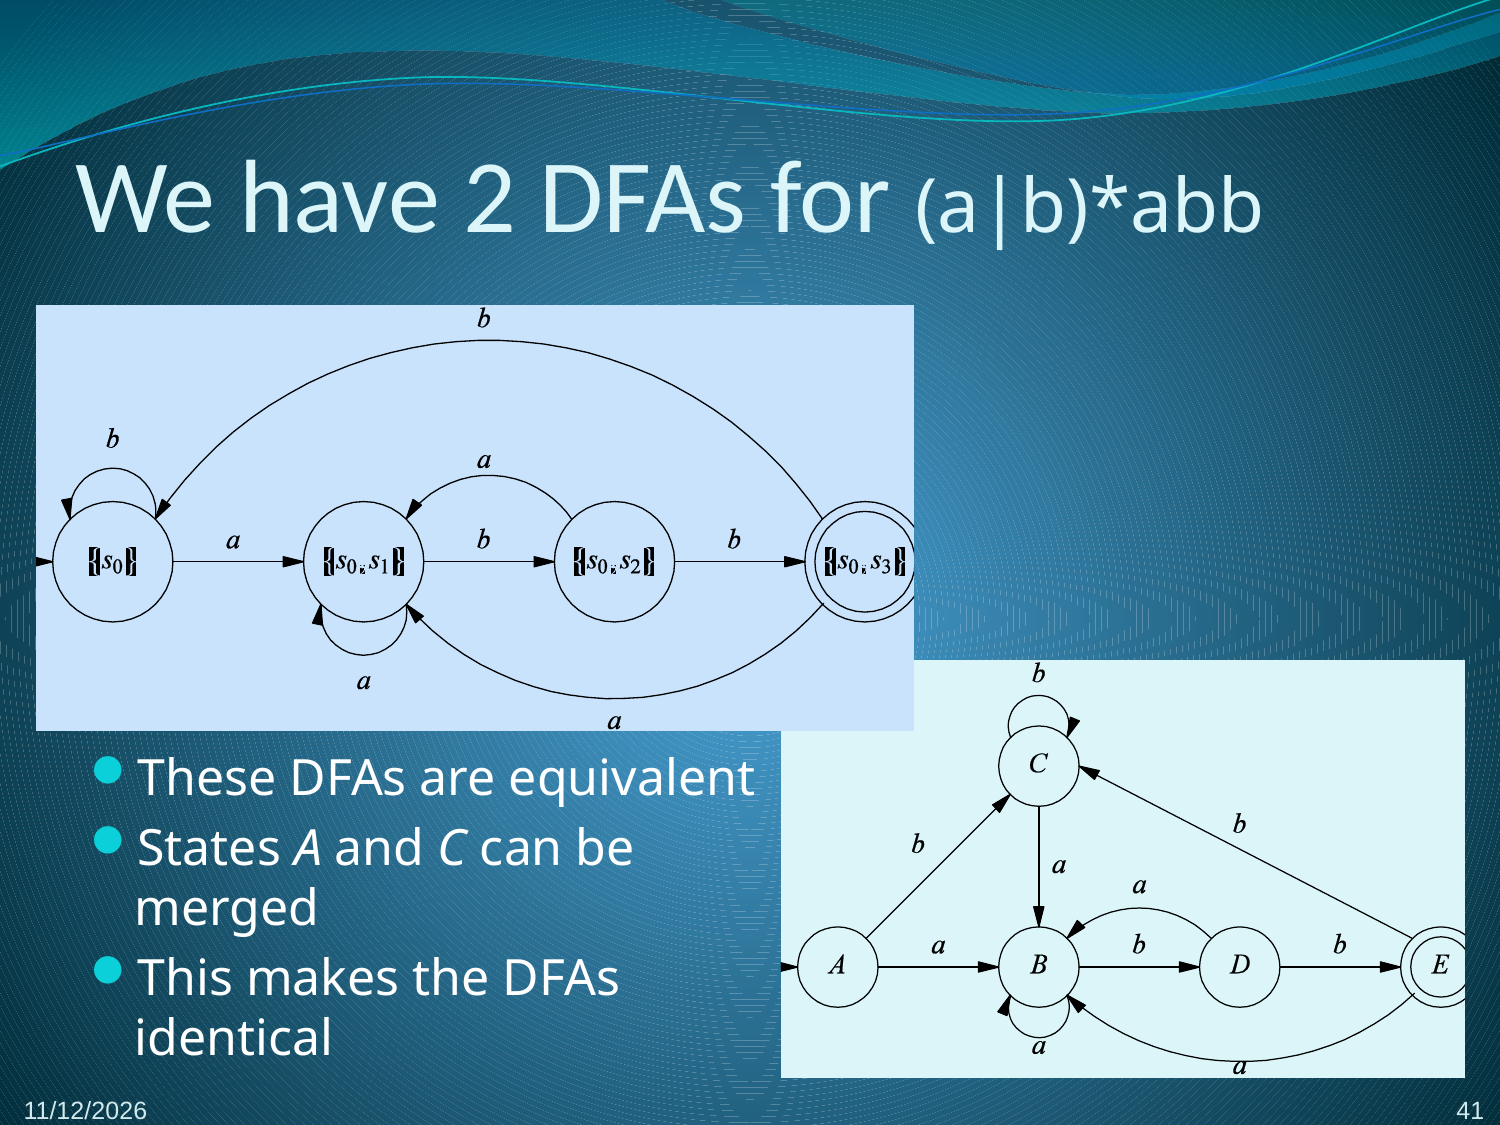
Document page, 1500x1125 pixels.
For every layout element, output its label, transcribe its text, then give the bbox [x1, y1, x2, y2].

picture [780, 659, 1466, 1079]
picture [35, 304, 915, 732]
slide_number 41 [1359, 1088, 1485, 1125]
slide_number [23, 1089, 247, 1125]
title We have 2 DFAs for (a|b)*abb [74, 93, 1466, 282]
list These DFAs are equivalent States A and C can be merged This makes the DFAs identical [74, 741, 774, 1079]
